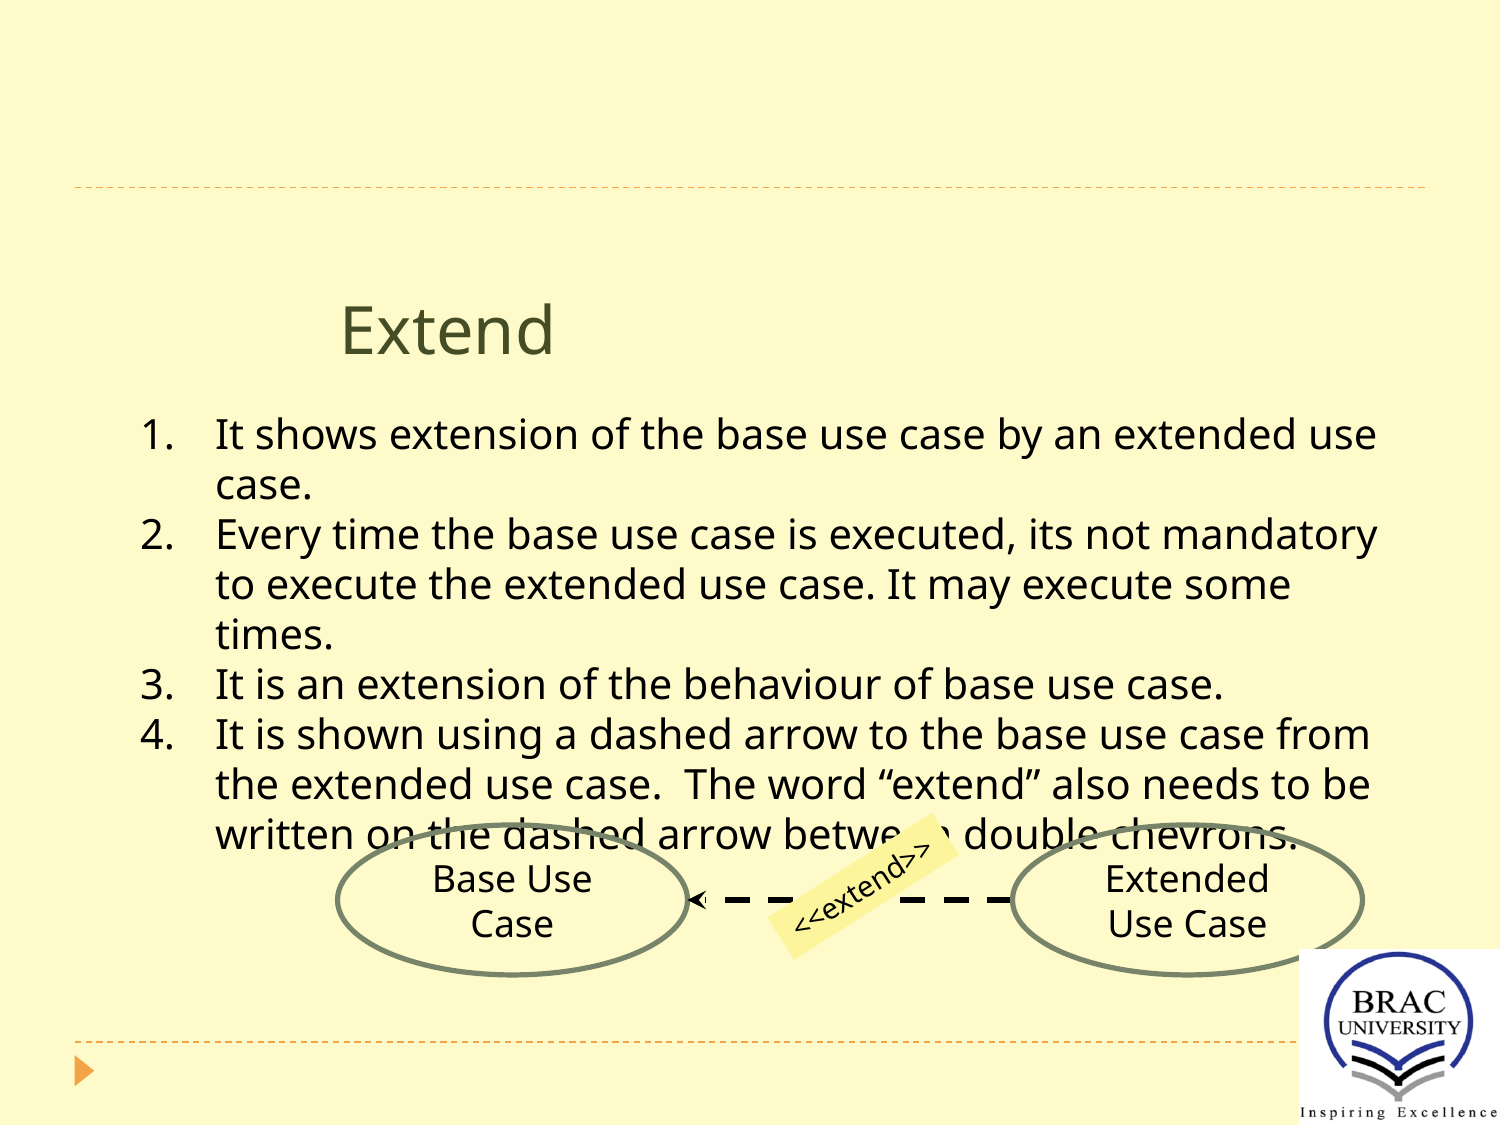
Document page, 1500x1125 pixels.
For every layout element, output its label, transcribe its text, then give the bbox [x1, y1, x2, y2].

text_box <<extend>> [767, 909, 874, 960]
text_box It shows extension of the base use case by an extended use case. Every time the base use case is executed, its not mandatory to execute the extended use case. It may execute some times. It is an extension of the behaviour of base use case. It is shown using a dashed arrow to the base use case from the extended use case. The word “extend” also needs to be written on the dashed arrow between double chevrons. [124, 399, 1413, 866]
text_box Base Use Case [337, 824, 688, 975]
text_box Extended Use Case [1012, 824, 1363, 975]
text_box <<extend>> [796, 812, 959, 899]
picture [1299, 949, 1500, 1125]
title Extend [324, 212, 1088, 375]
